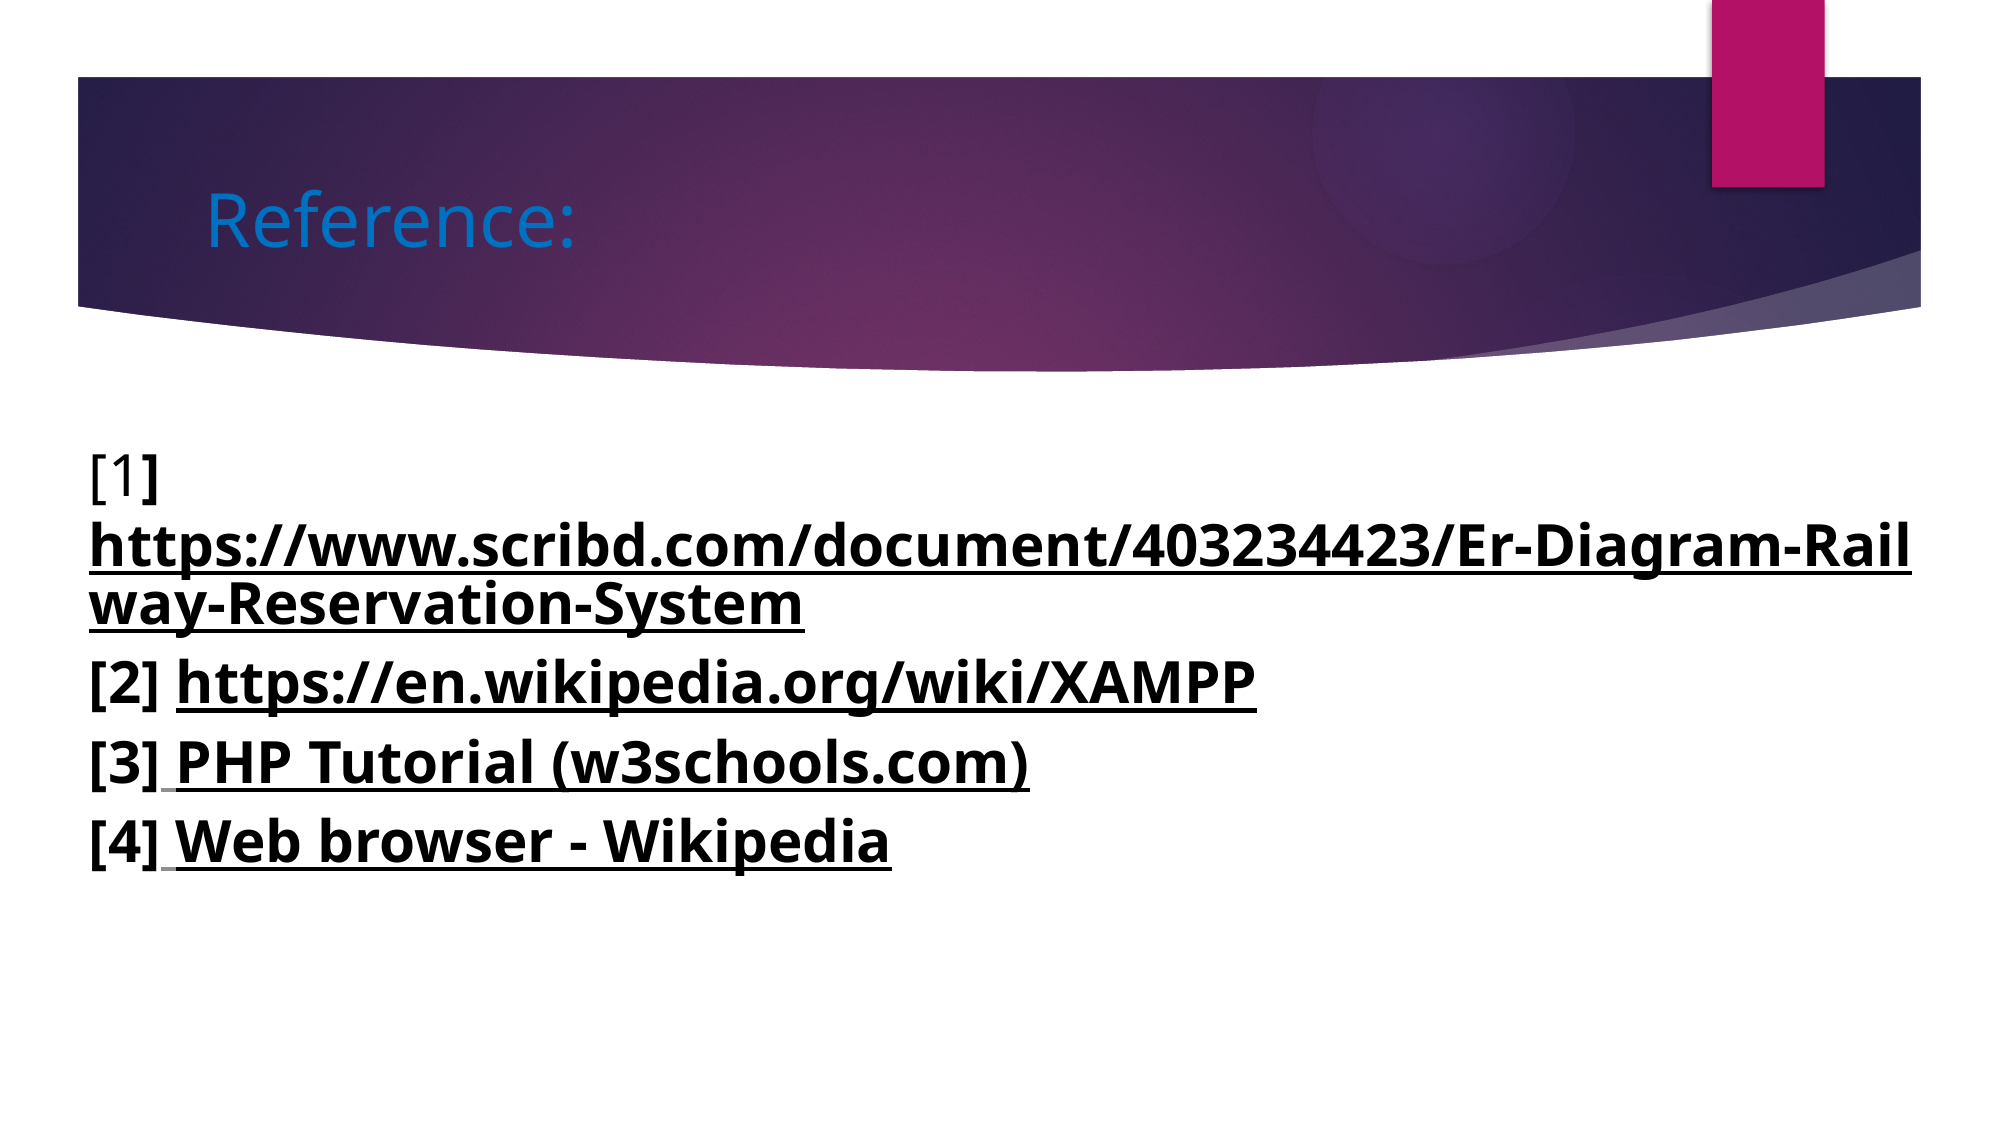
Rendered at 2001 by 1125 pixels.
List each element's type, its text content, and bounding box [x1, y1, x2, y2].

text_box [1] https://www.scribd.com/document/403234423/Er-Diagram-Railway-Reservation-System [2] https://en.wikipedia.org/wiki/XAMPP [3] PHP Tutorial (w3schools.com) [4] Web browser - Wikipedia [74, 430, 1963, 878]
title Reference: [189, 159, 1627, 276]
